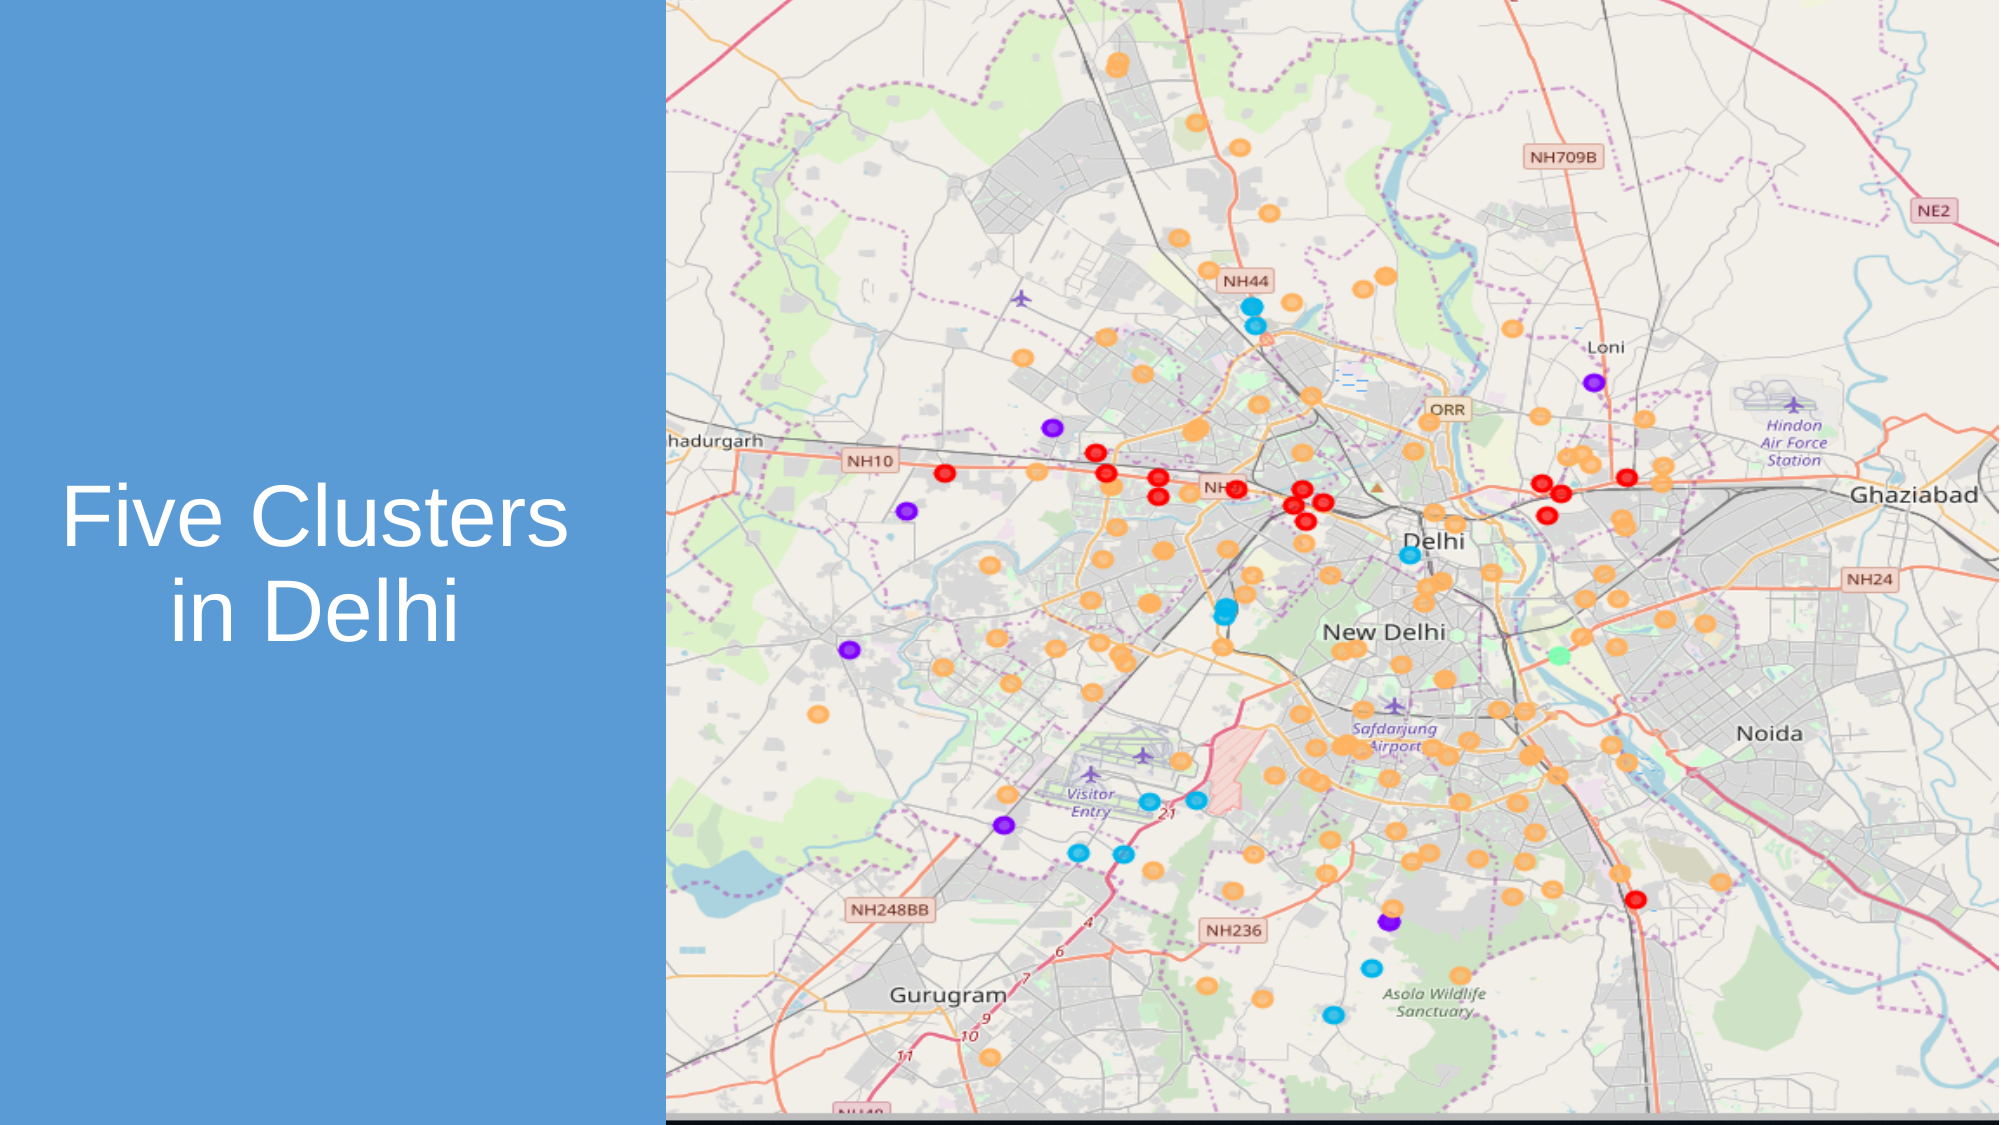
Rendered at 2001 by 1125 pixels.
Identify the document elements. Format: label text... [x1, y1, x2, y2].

picture [665, 0, 1999, 1125]
title Five Clusters in Delhi [0, 104, 631, 1026]
text_box [0, 0, 665, 1125]
